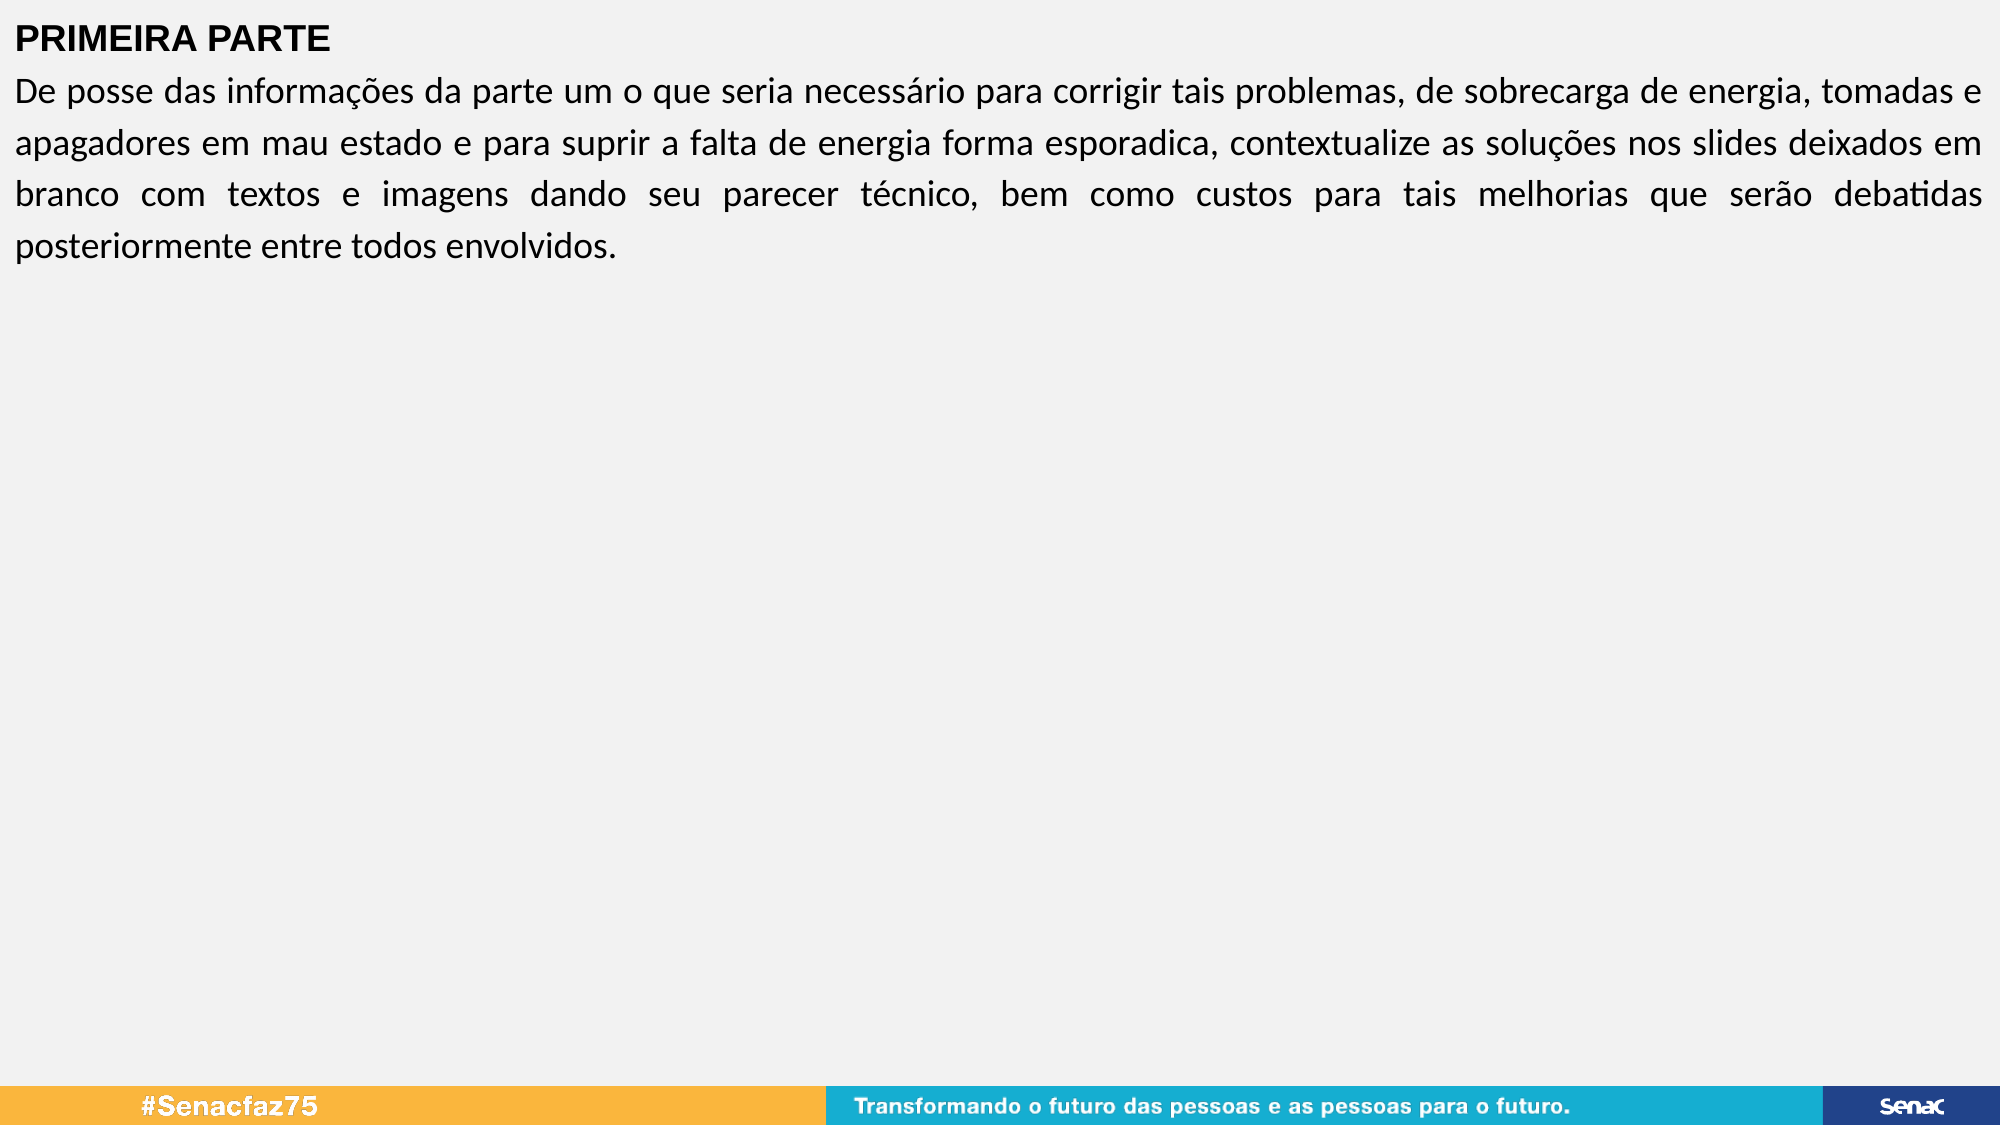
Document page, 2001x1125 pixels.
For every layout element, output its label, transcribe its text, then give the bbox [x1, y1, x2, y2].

text_box PRIMEIRA PARTE De posse das informações da parte um o que seria necessário para corrigir tais problemas, de sobrecarga de energia, tomadas e apagadores em mau estado e para suprir a falta de energia forma esporadica, contextualize as soluções nos slides deixados em branco com textos e imagens dando seu parecer técnico, bem como custos para tais melhorias que serão debatidas posteriormente entre todos envolvidos. [0, 0, 2000, 274]
picture [0, 1078, 2000, 1125]
